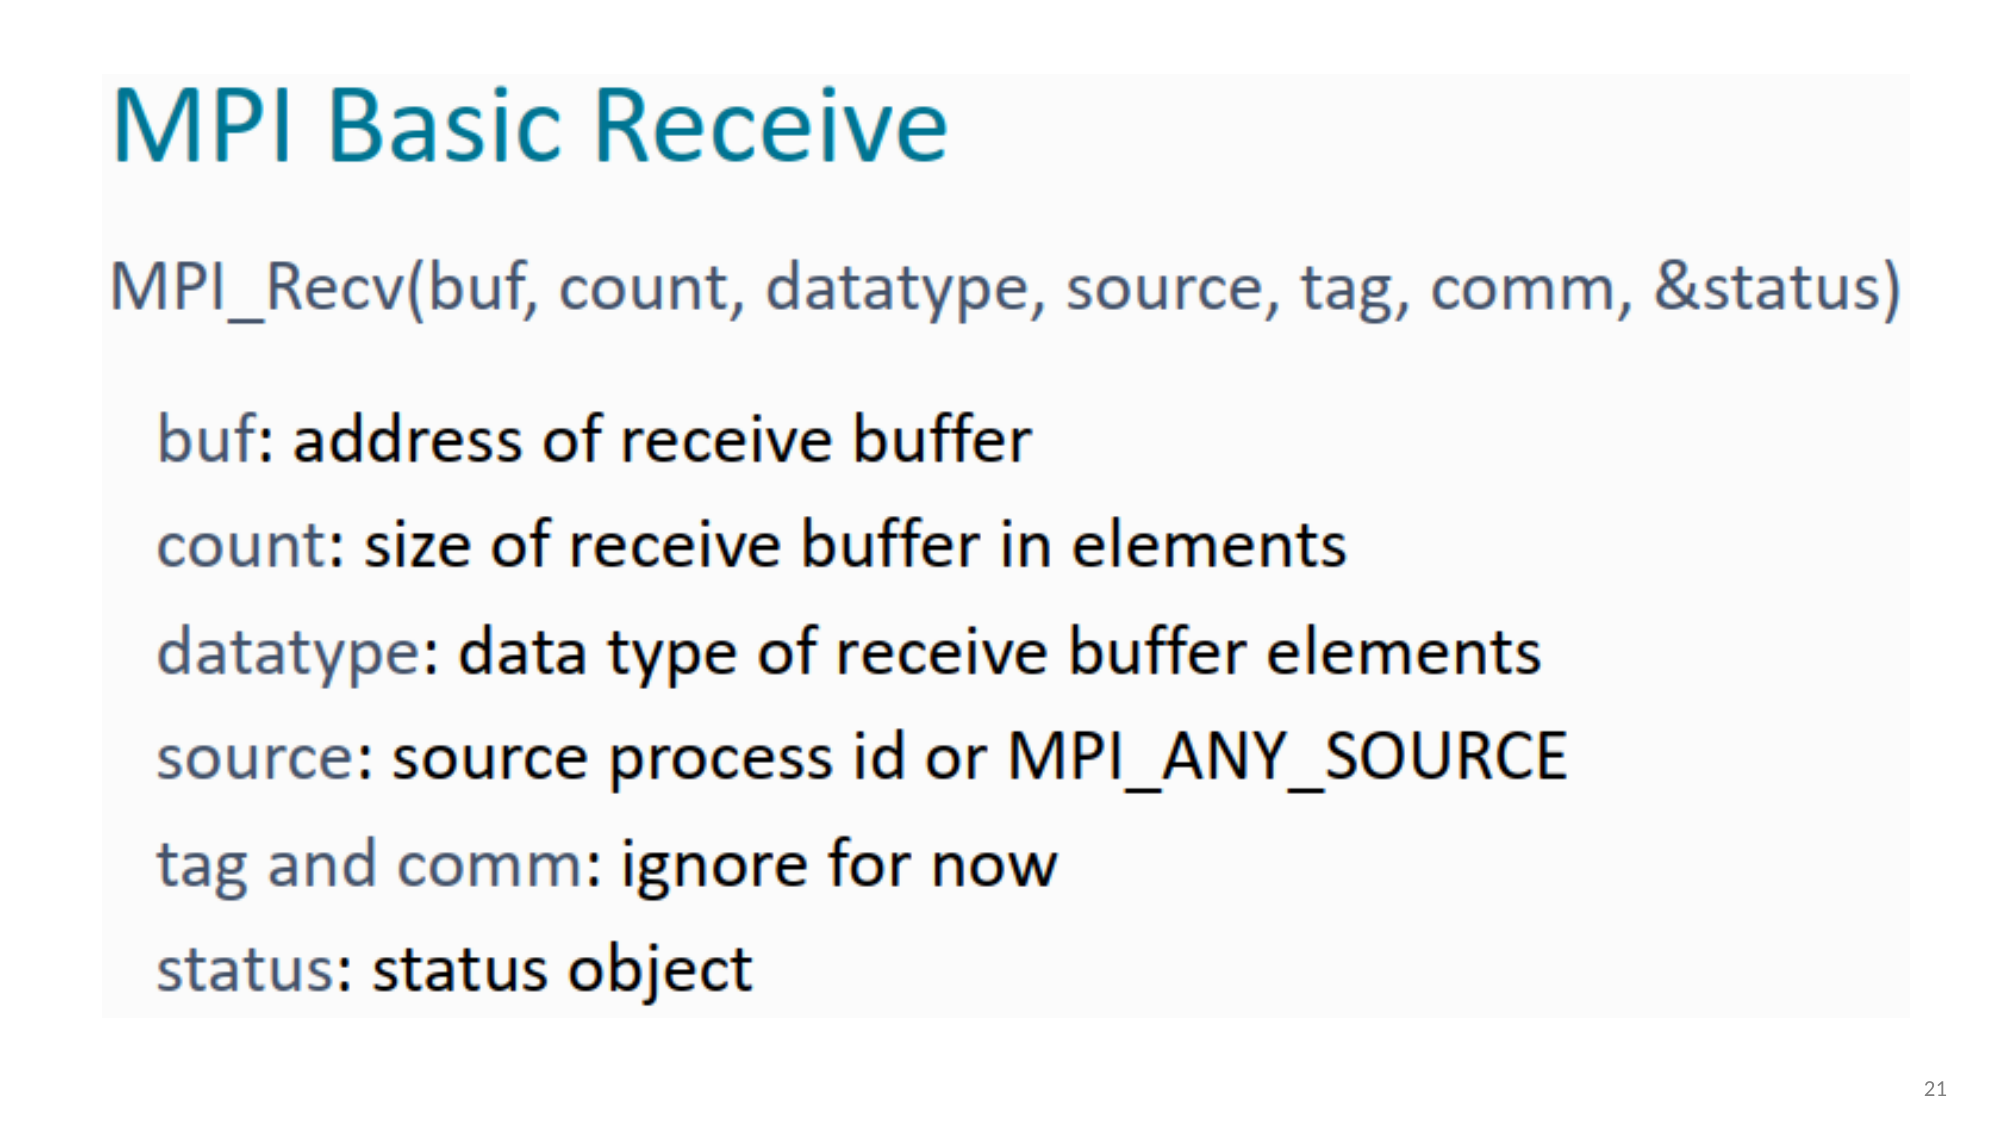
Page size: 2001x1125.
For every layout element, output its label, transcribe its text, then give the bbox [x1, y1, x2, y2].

picture [102, 74, 1910, 1018]
slide_number 21 [1512, 1056, 1963, 1117]
